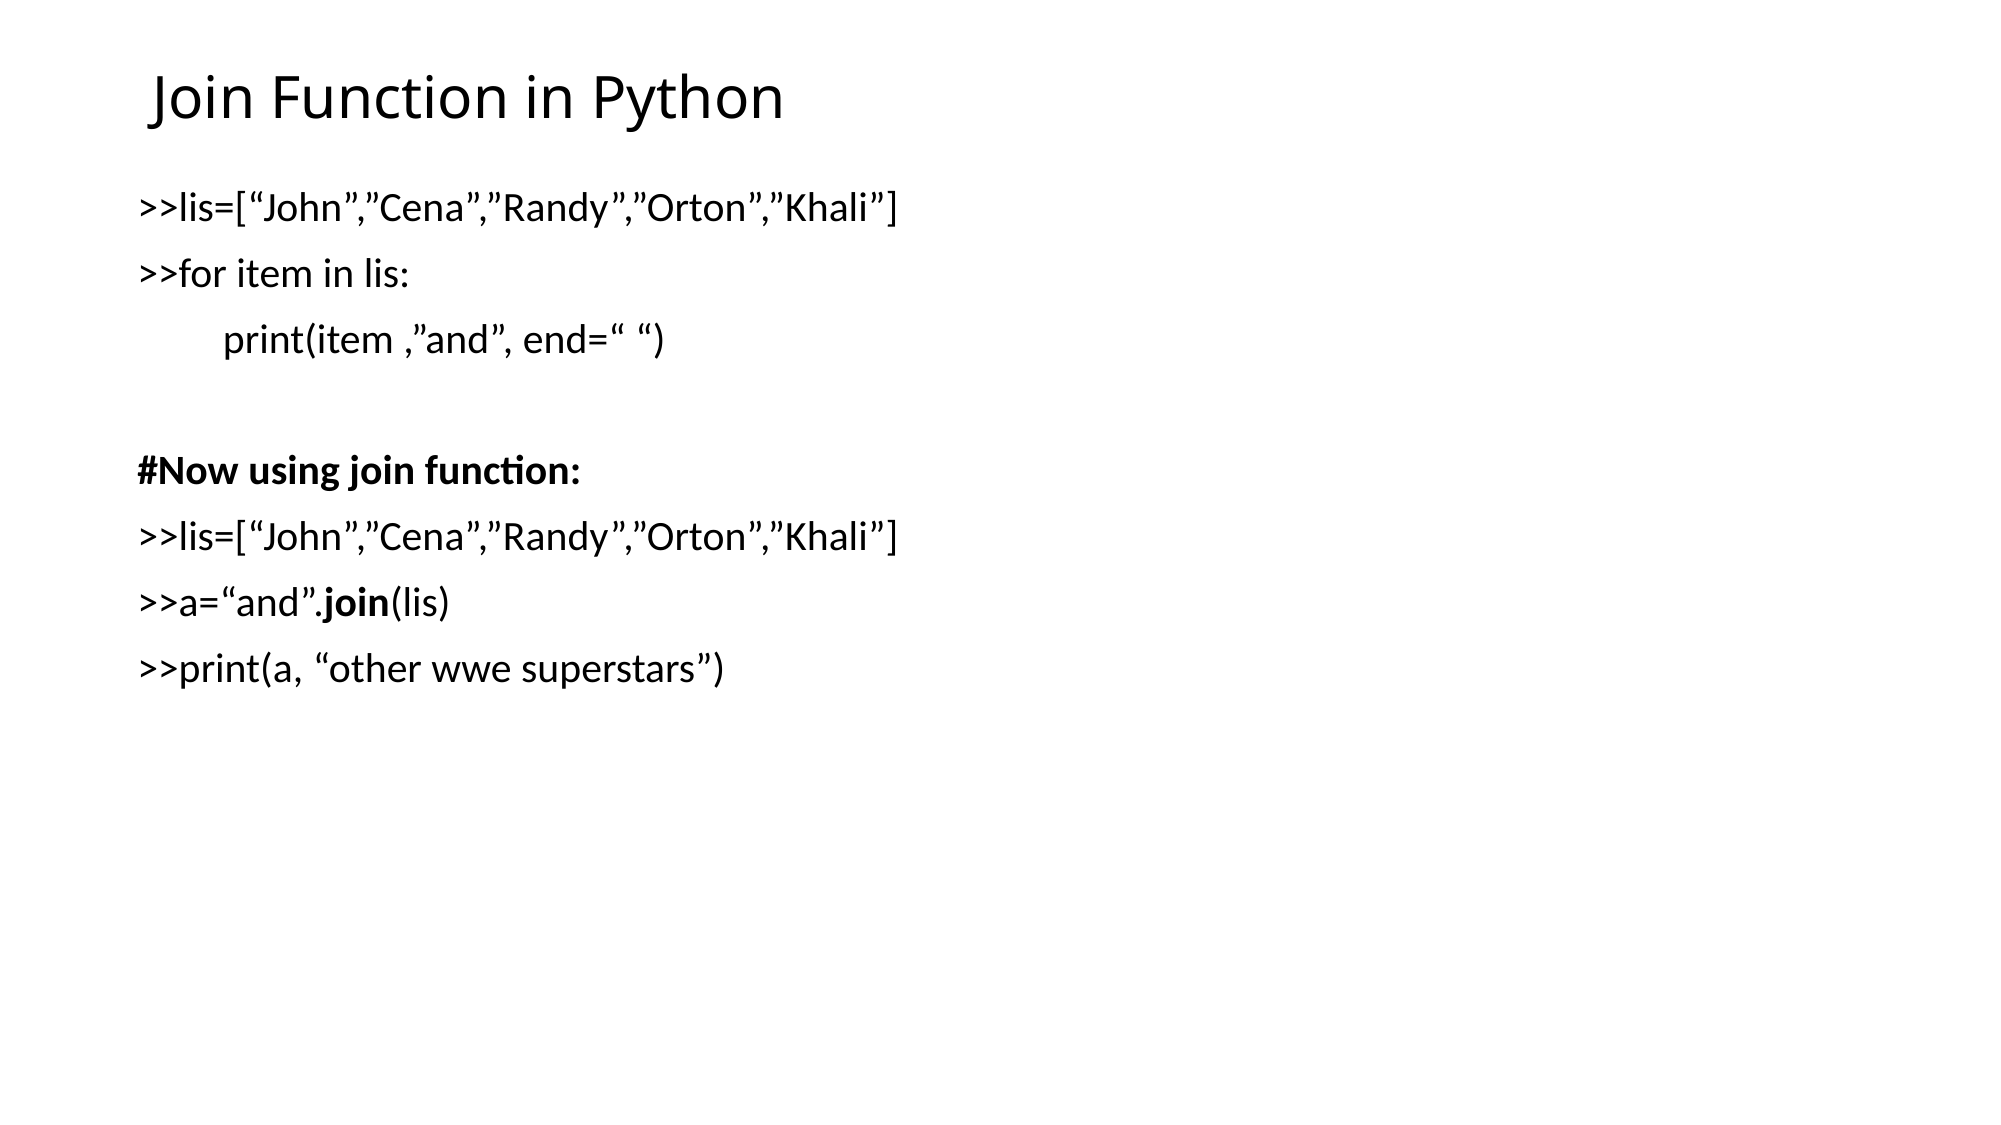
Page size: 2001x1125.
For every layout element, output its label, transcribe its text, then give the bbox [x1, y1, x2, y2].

title Join Function in Python [137, 59, 1863, 139]
list >>lis=[“John”,”Cena”,”Randy”,”Orton”,”Khali”] >>for item in lis: print(item ,”and”, end=“ “) #Now using join function: >>lis=[“John”,”Cena”,”Randy”,”Orton”,”Khali”] >>a=“and”.join(lis) >>print(a, “other wwe superstars”) [122, 177, 1863, 1014]
